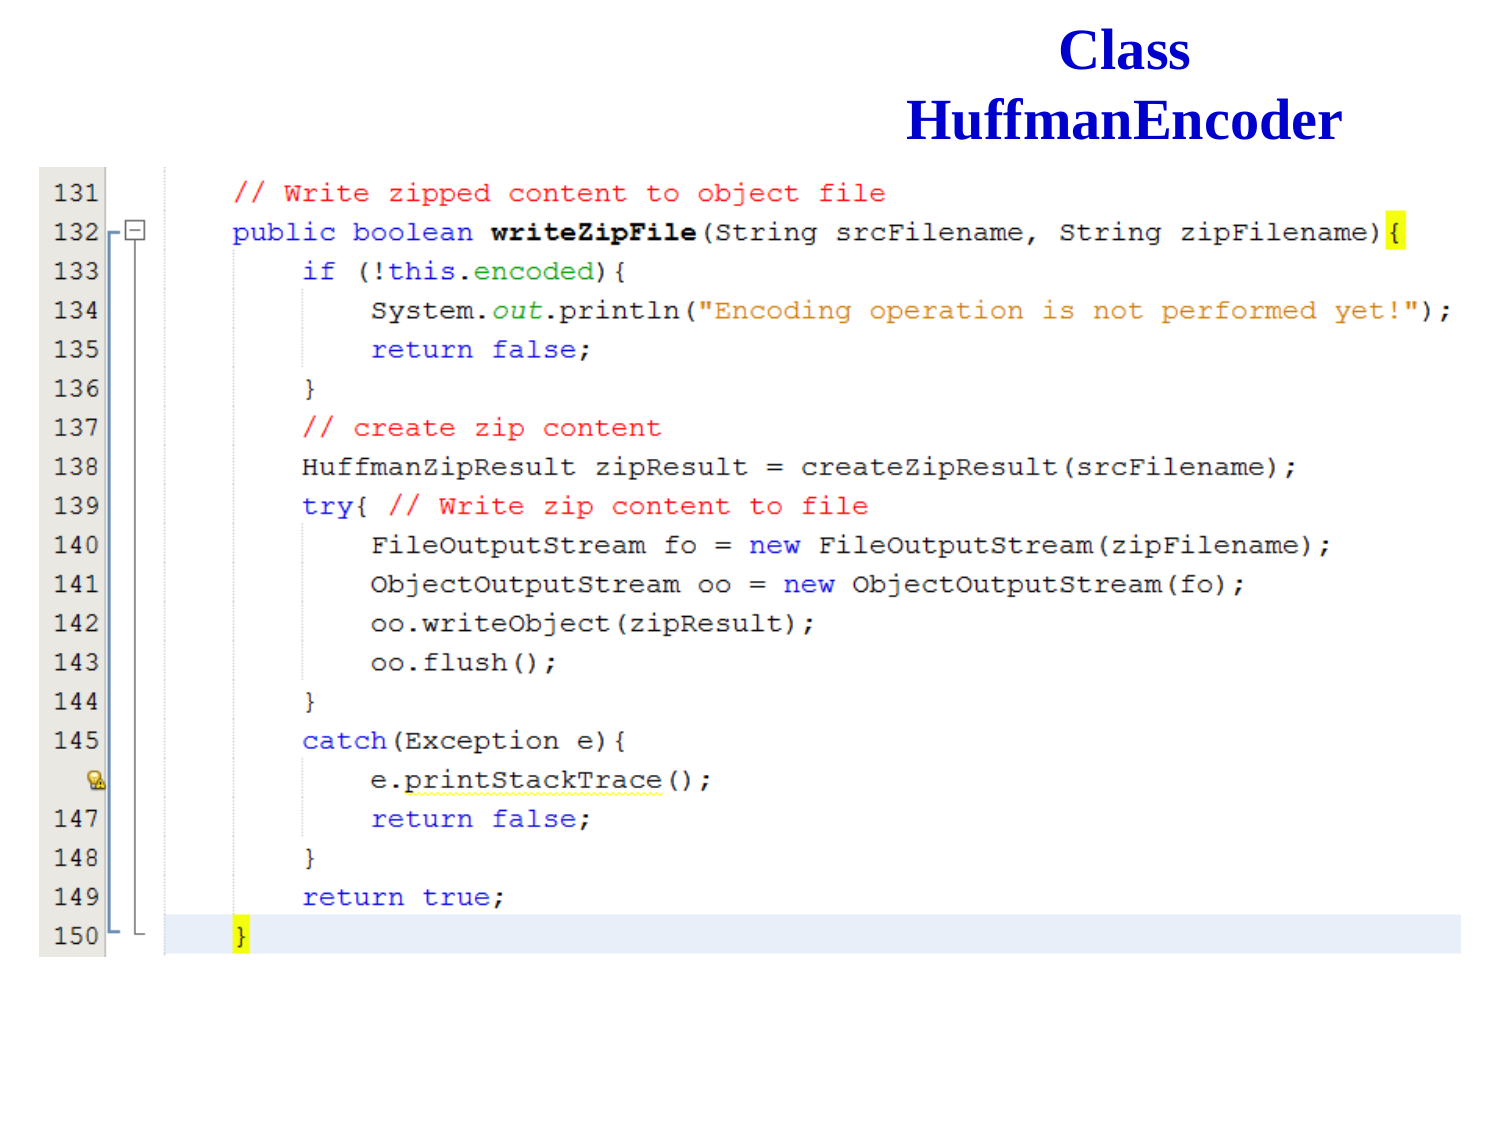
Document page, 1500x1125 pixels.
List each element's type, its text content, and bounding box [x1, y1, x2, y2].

picture [39, 167, 1461, 958]
title Class HuffmanEncoder [825, 12, 1425, 150]
